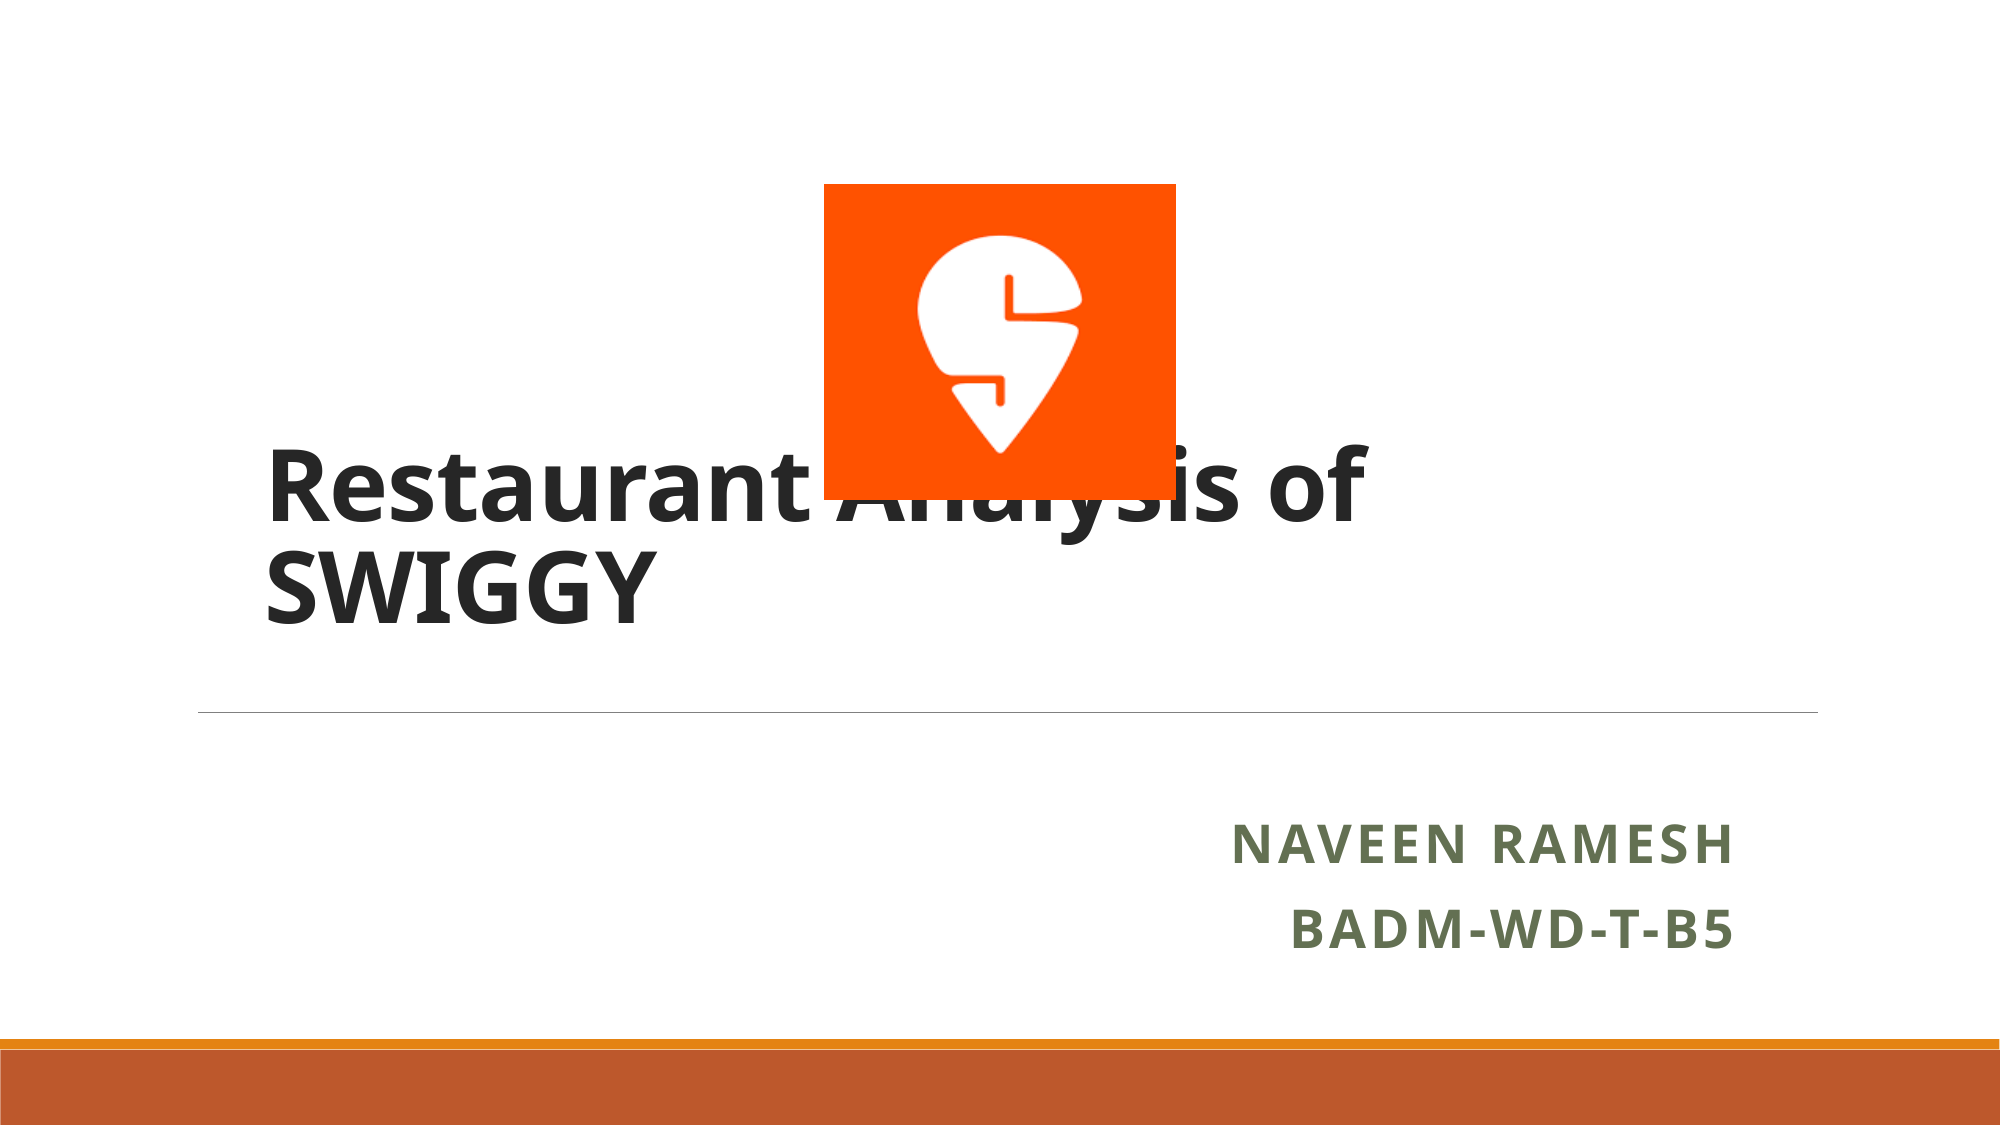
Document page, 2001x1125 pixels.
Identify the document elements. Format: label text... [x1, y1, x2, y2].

subtitle Naveen Ramesh BADM-WD-T-B5 [249, 651, 1750, 969]
picture [823, 183, 1177, 501]
title Restaurant Analysis of SWIGGY [249, 184, 1750, 651]
